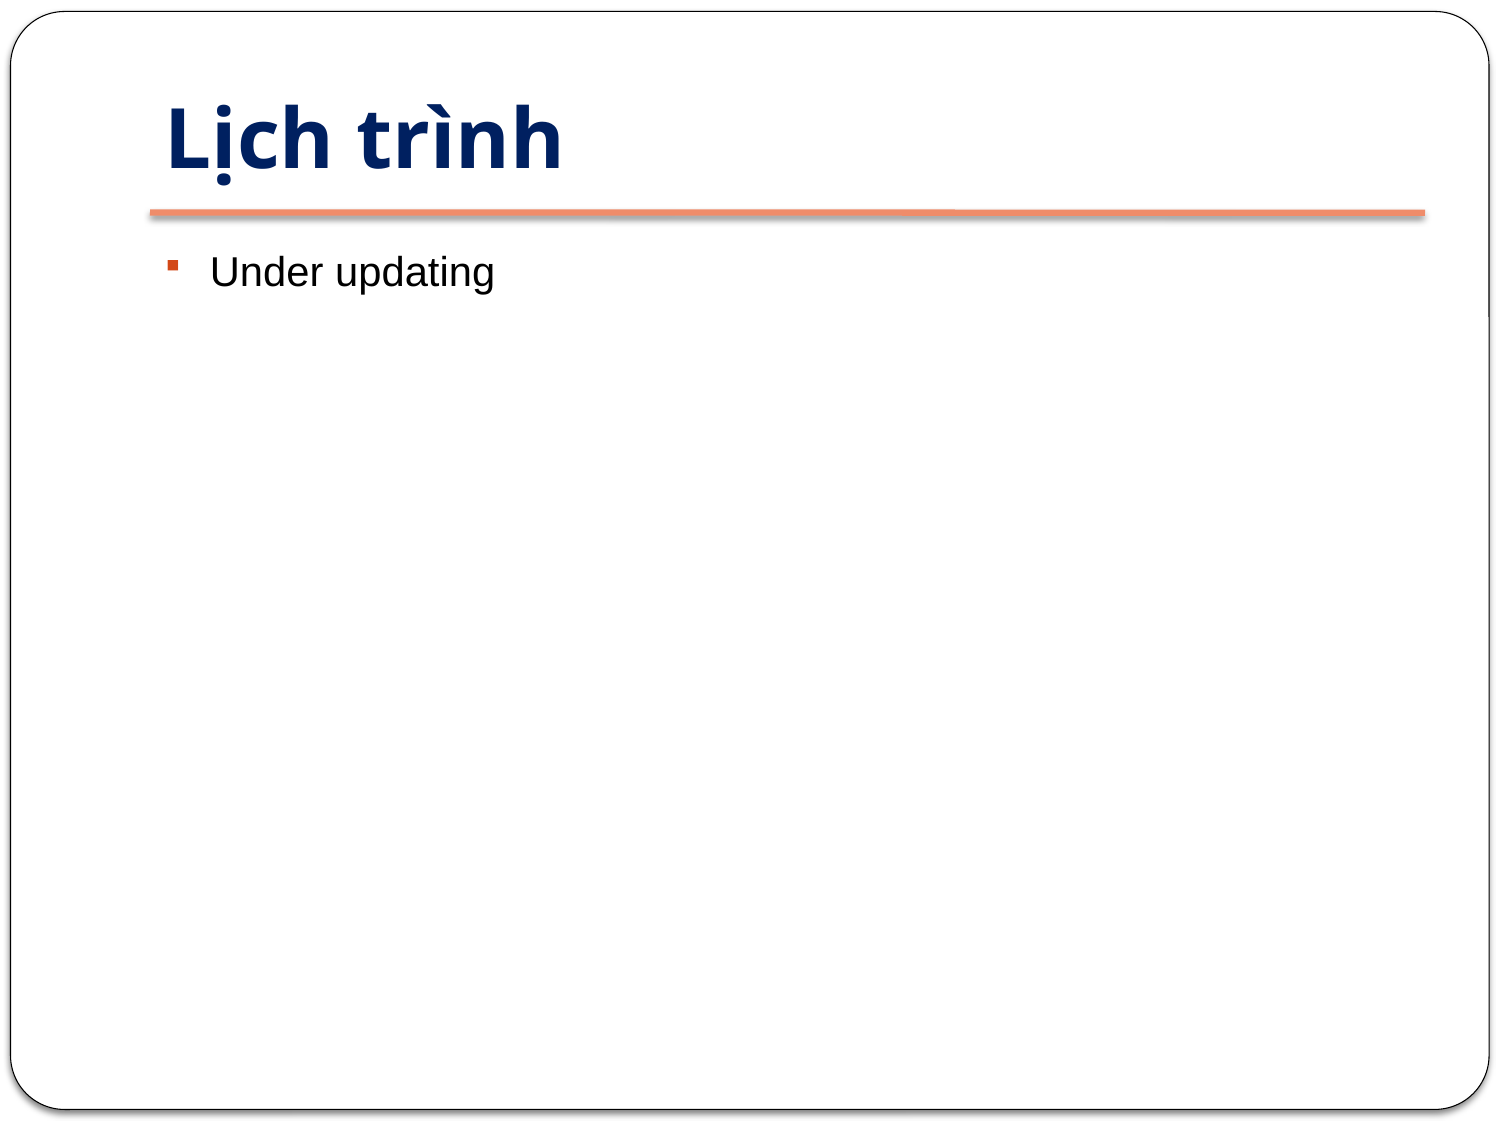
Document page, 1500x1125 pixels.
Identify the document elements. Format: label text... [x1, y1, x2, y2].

title Lịch trình [150, 45, 1425, 200]
list Under updating [150, 237, 1425, 988]
